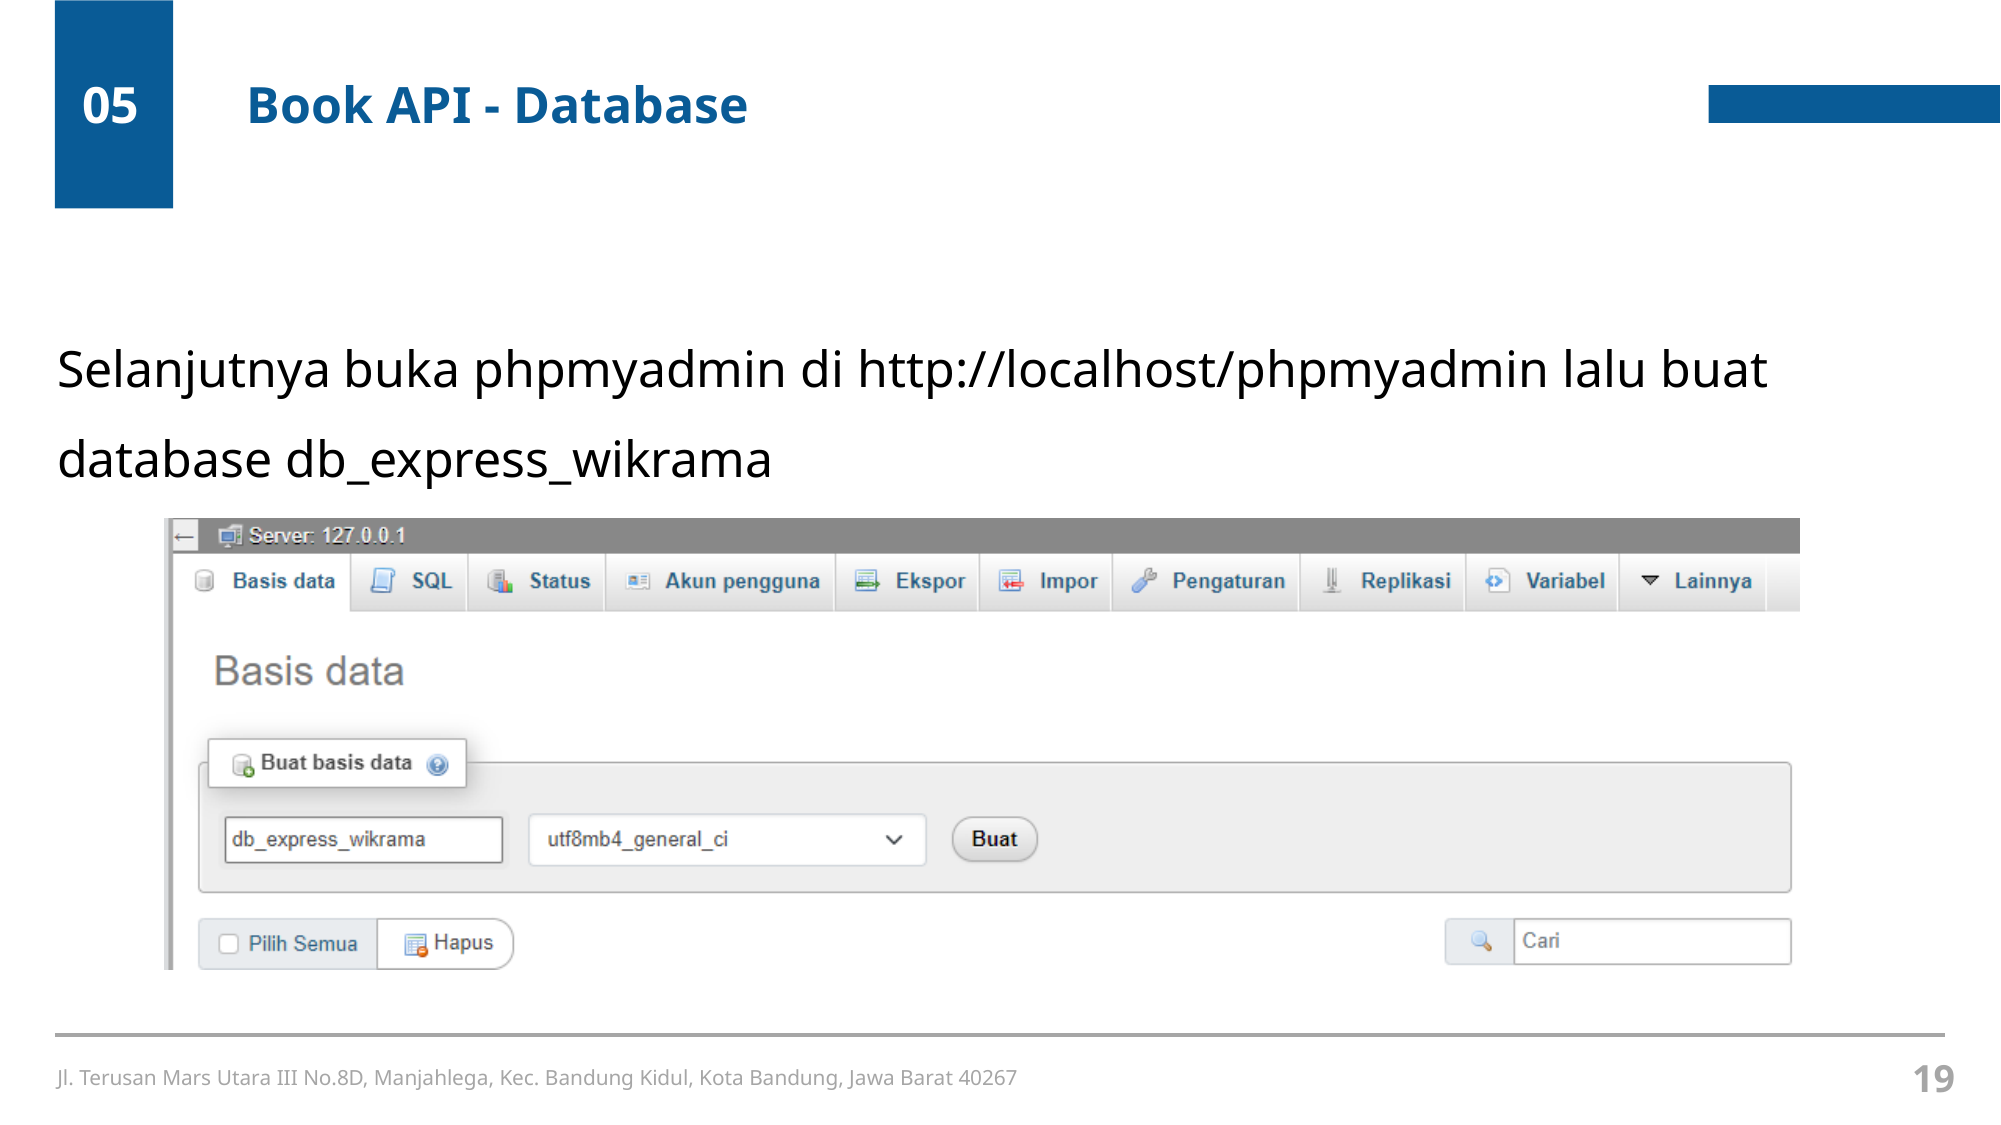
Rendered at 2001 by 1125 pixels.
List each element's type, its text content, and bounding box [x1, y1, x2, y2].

text_box [1708, 84, 2000, 124]
text_box Jl. Terusan Mars Utara III No.8D, Manjahlega, Kec. Bandung Kidul, Kota Bandung, Jawa Barat 40267 [42, 1056, 1590, 1097]
text_box Book API - Database [232, 66, 1379, 141]
text_box [54, 0, 174, 209]
text_box 19 [1897, 1047, 1983, 1107]
text_box Selanjutnya buka phpmyadmin di http://localhost/phpmyadmin lalu buat database db_express_wikrama [42, 299, 1945, 883]
text_box 05 [67, 66, 174, 141]
picture [164, 518, 1800, 970]
